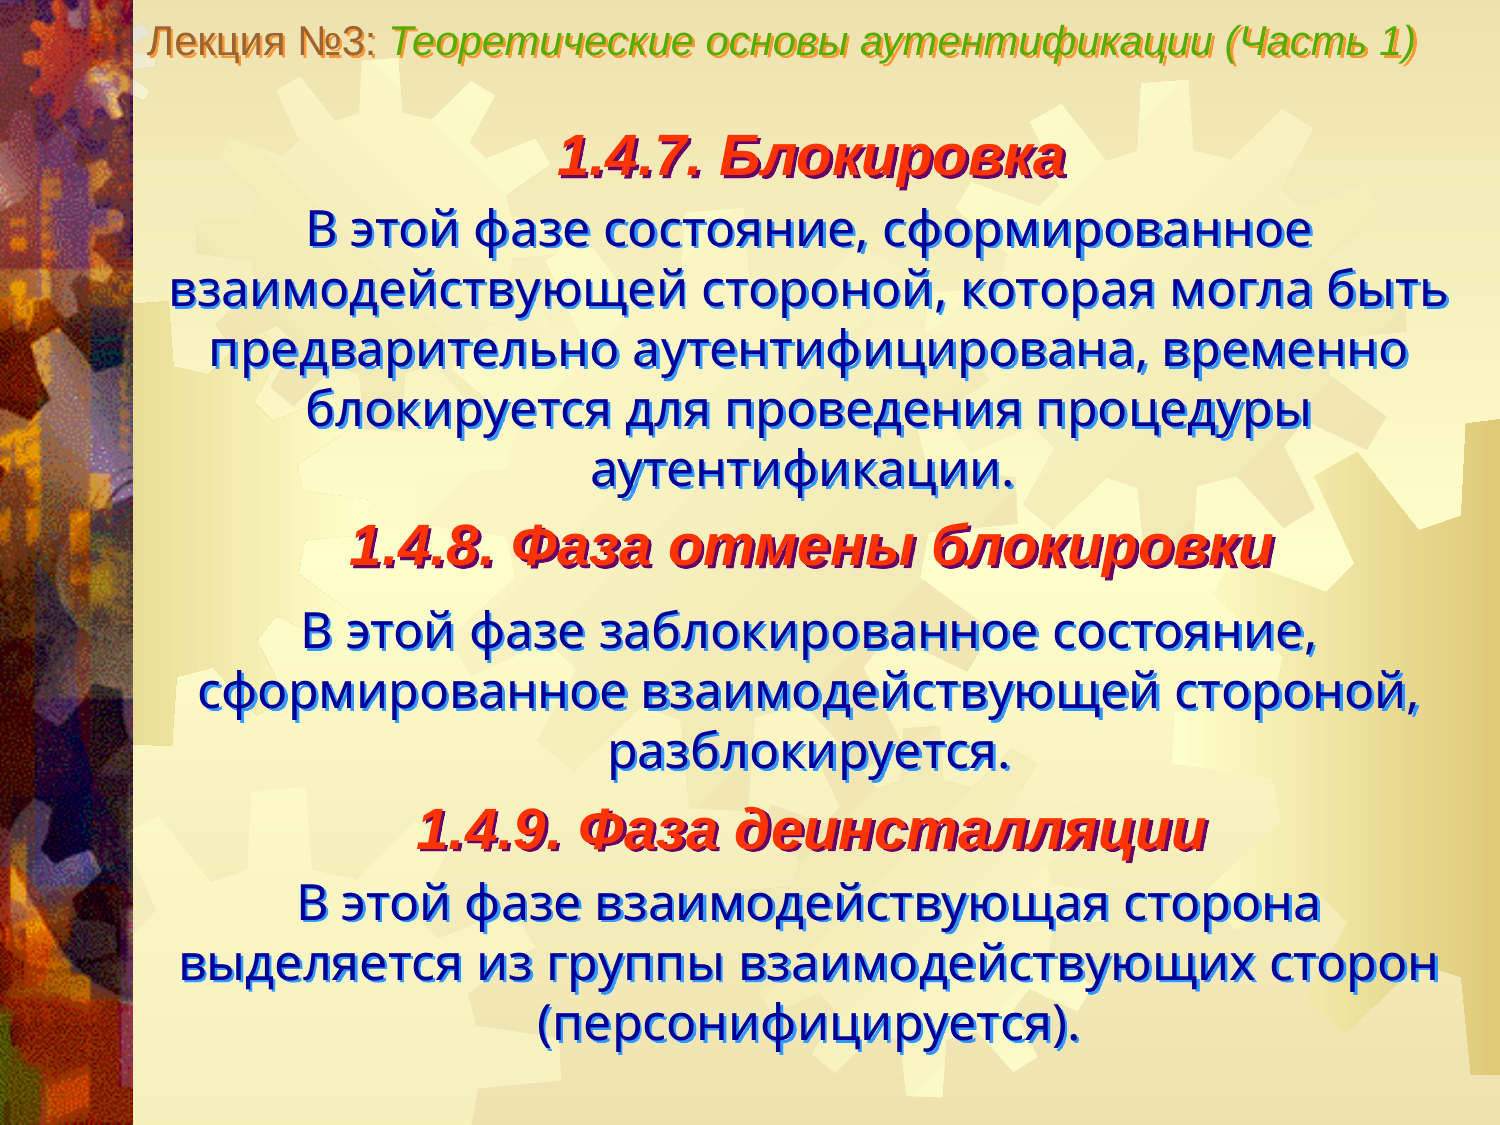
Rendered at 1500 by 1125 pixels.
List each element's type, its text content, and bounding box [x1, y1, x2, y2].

text_box Лекция №3: Теоретические основы аутентификации (Часть 1) [123, 19, 1500, 65]
text_box В этой фазе заблокированное состояние, сформированное взаимодействующей стороной, разблокируется. [159, 598, 1459, 778]
picture [0, 0, 133, 1125]
text_box В этой фазе состояние, сформированное взаимодействующей стороной, которая могла быть предварительно аутентифицирована, временно блокируется для проведения процедуры аутентификации. [159, 196, 1459, 497]
text_box 1.4.8. Фаза отмены блокировки [123, 515, 1500, 579]
text_box 1.4.7. Блокировка [123, 125, 1500, 189]
text_box В этой фазе взаимодействующая сторона выделяется из группы взаимодействующих сторон (персонифицируется). [159, 869, 1459, 1050]
text_box 1.4.9. Фаза деинсталляции [123, 798, 1500, 862]
